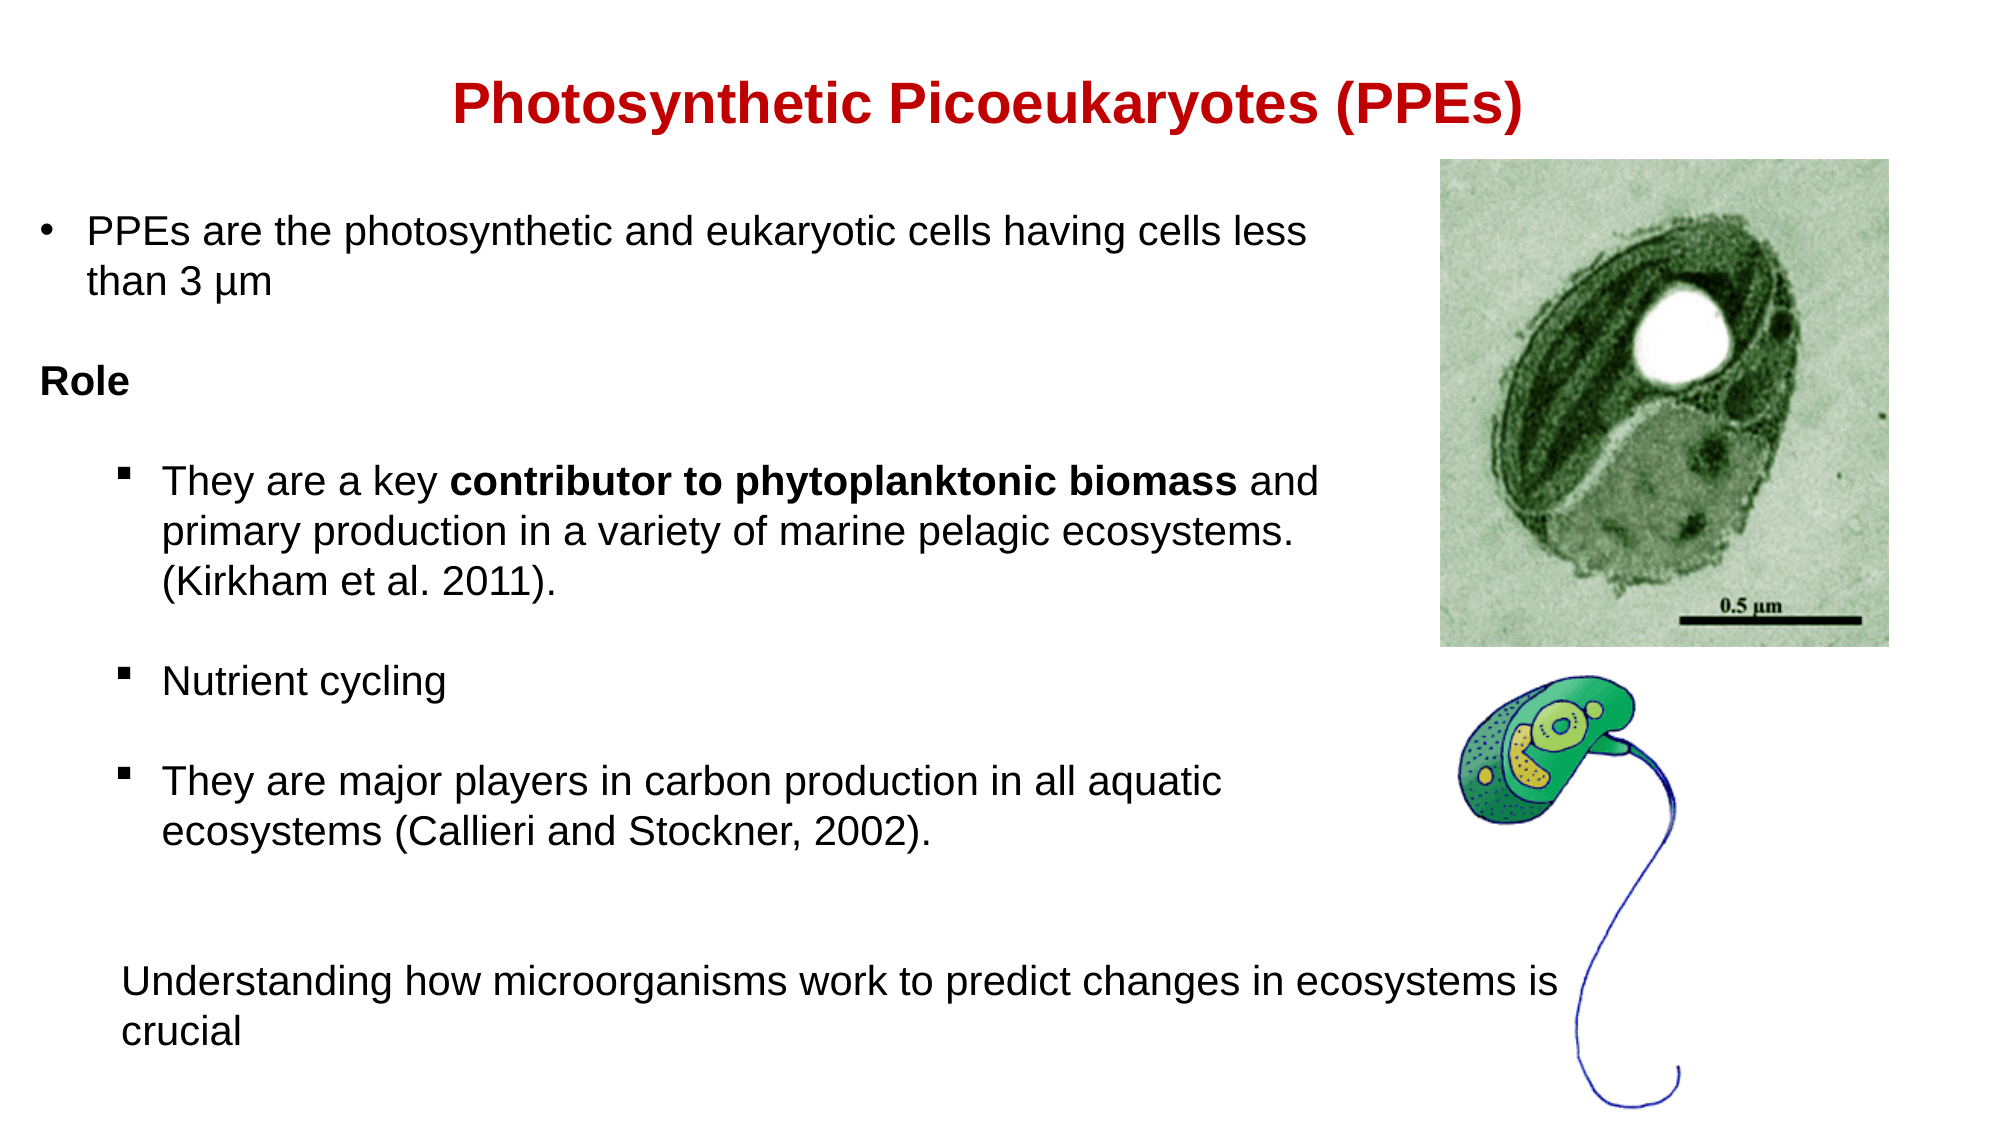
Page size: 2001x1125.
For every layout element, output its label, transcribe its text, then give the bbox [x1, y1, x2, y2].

text_box Photosynthetic Picoeukaryotes (PPEs) [437, 57, 1585, 143]
picture [1440, 159, 1889, 647]
picture [1440, 662, 1695, 1117]
text_box PPEs are the photosynthetic and eukaryotic cells having cells less than 3 µm Role They are a key contributor to phytoplanktonic biomass and primary production in a variety of marine pelagic ecosystems.(Kirkham et al. 2011). Nutrient cycling They are major players in carbon production in all aquatic ecosystems (Callieri and Stockner, 2002). [24, 196, 1373, 962]
text_box Understanding how microorganisms work to predict changes in ecosystems is crucial [31, 946, 1440, 1062]
